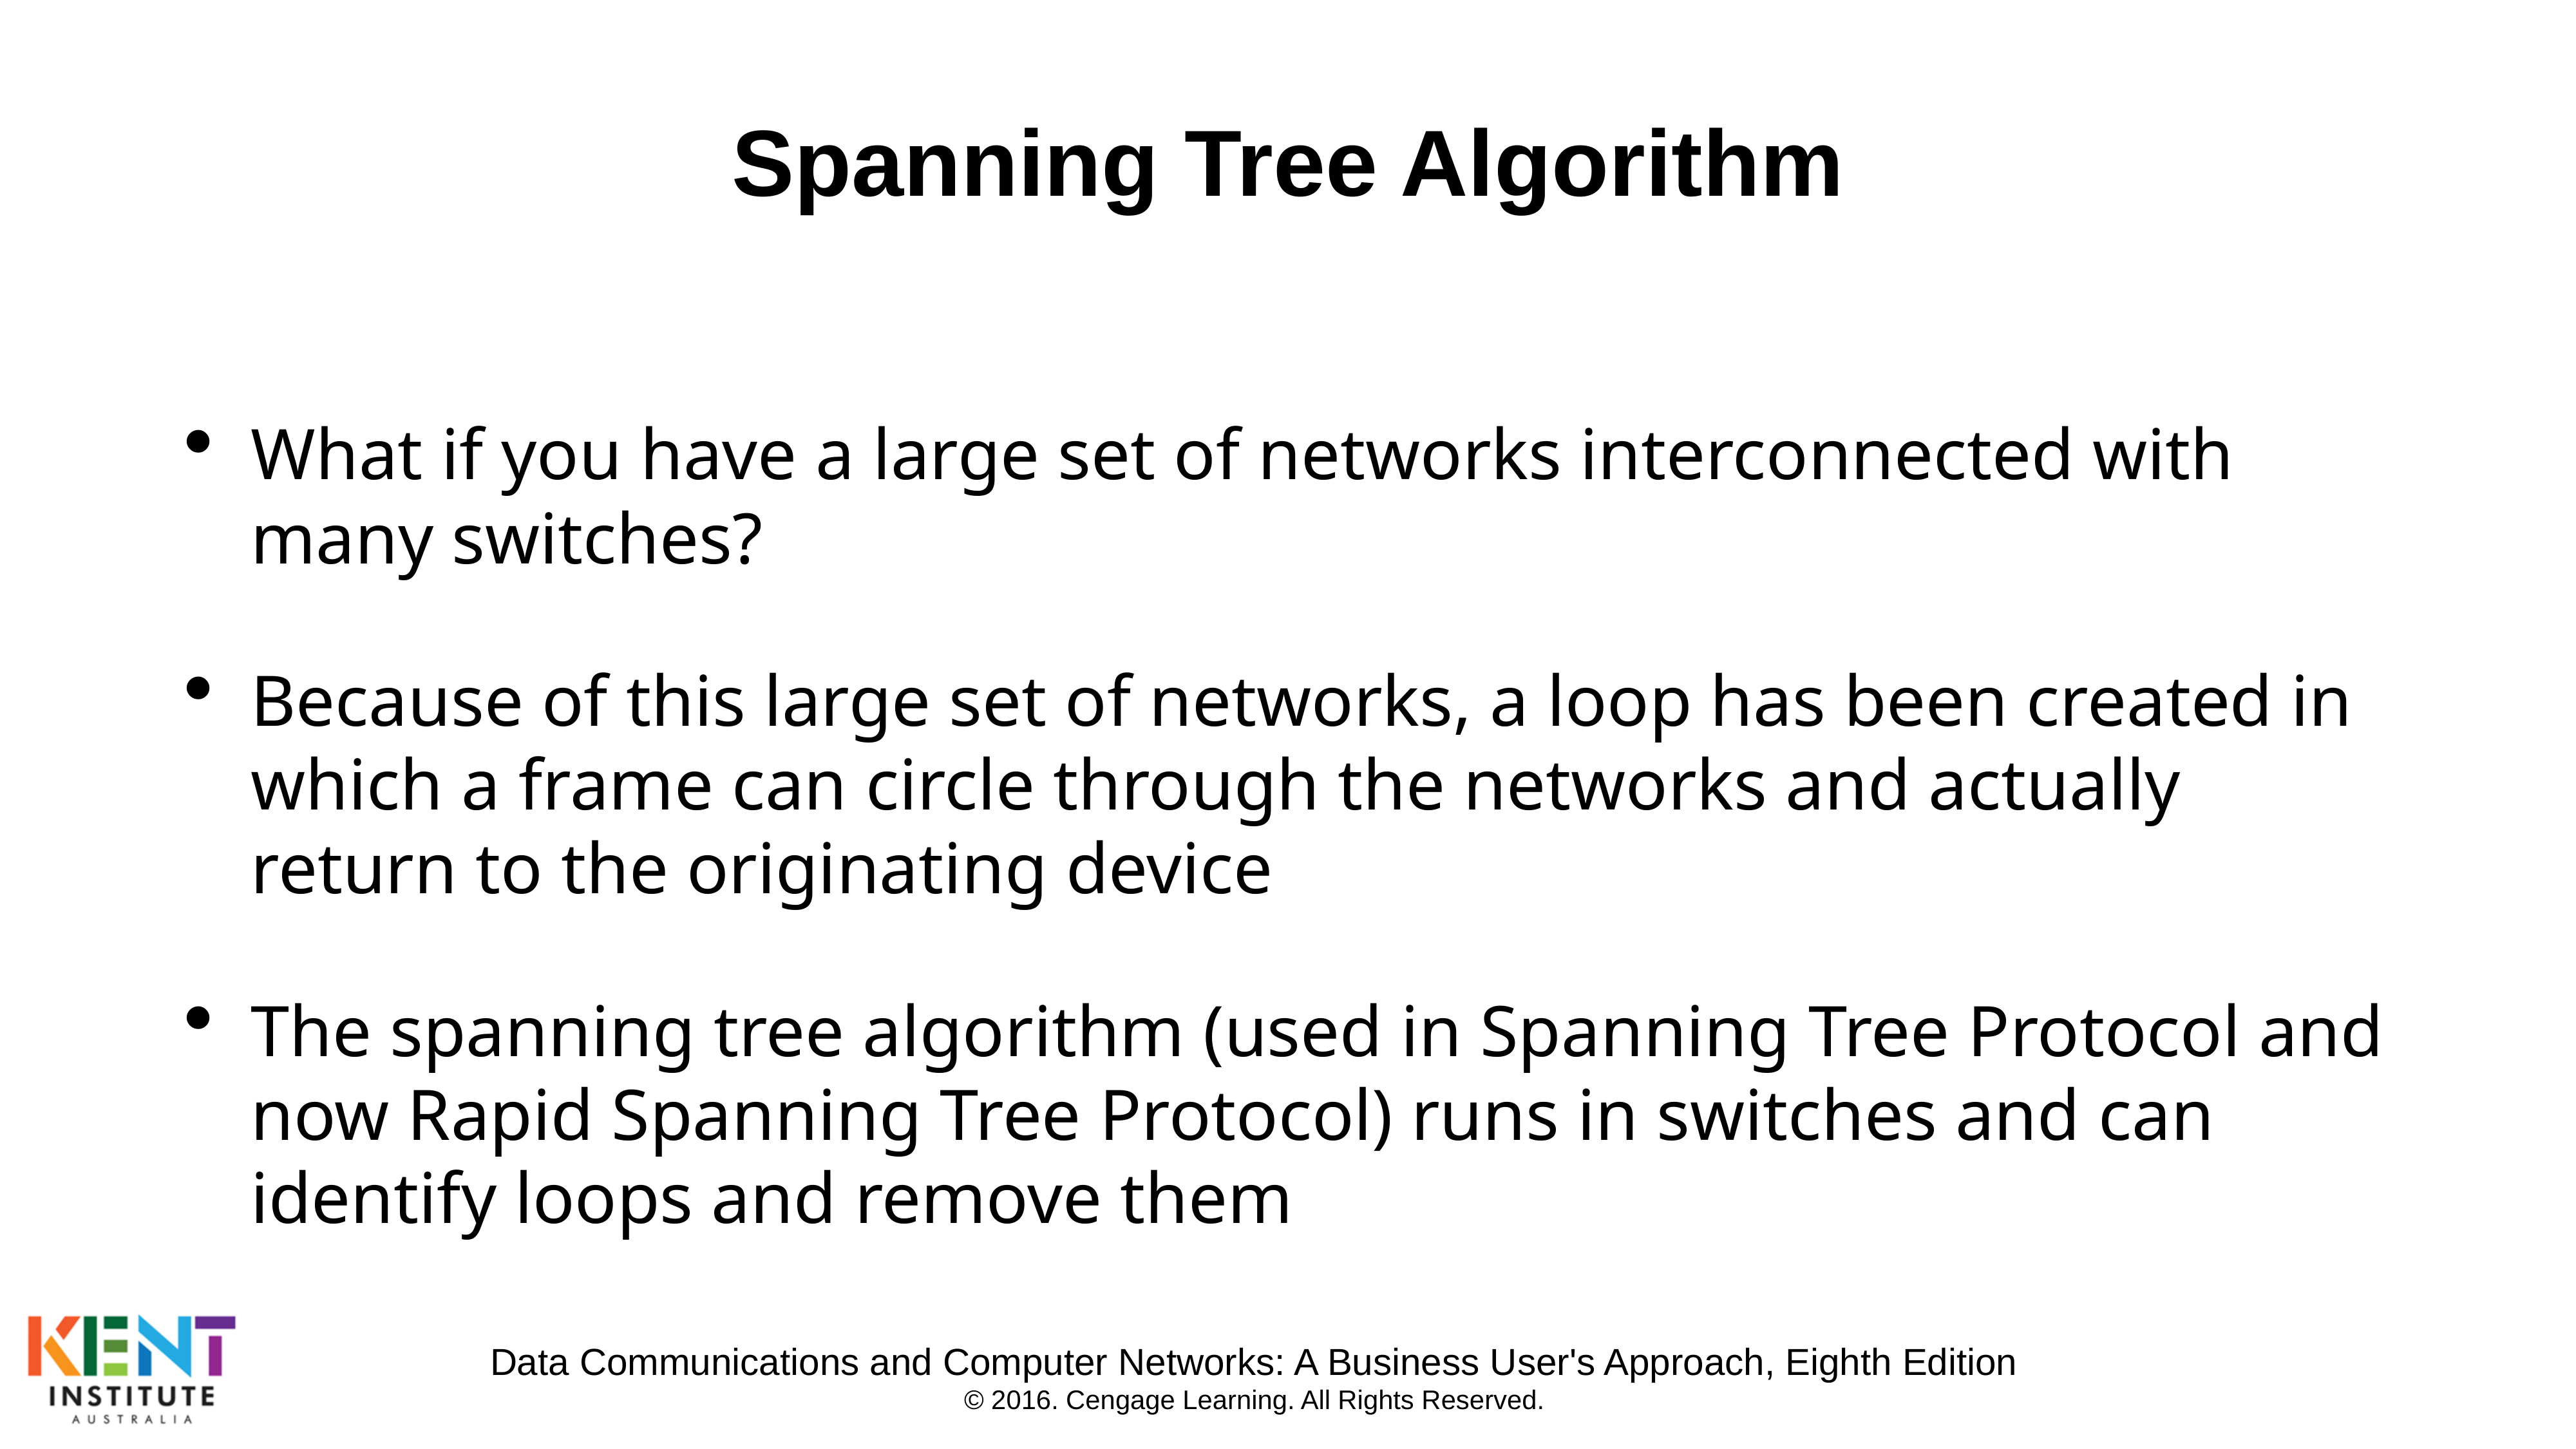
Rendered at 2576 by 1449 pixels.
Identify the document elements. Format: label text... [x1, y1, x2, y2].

picture [6, 1294, 258, 1446]
title Spanning Tree Algorithm [178, 37, 2398, 279]
text_box Data Communications and Computer Networks: A Business User's Approach, Eighth Edition © 2016. Cengage Learning. All Rights Reserved. [449, 1332, 2060, 1434]
list What if you have a large set of networks interconnected with many switches? Because of this large set of networks, a loop has been created in which a frame can circle through the networks and actually return to the originating device The spanning tree algorithm (used in Spanning Tree Protocol and now Rapid Spanning Tree Protocol) runs in switches and can identify loops and remove them [178, 332, 2398, 1316]
